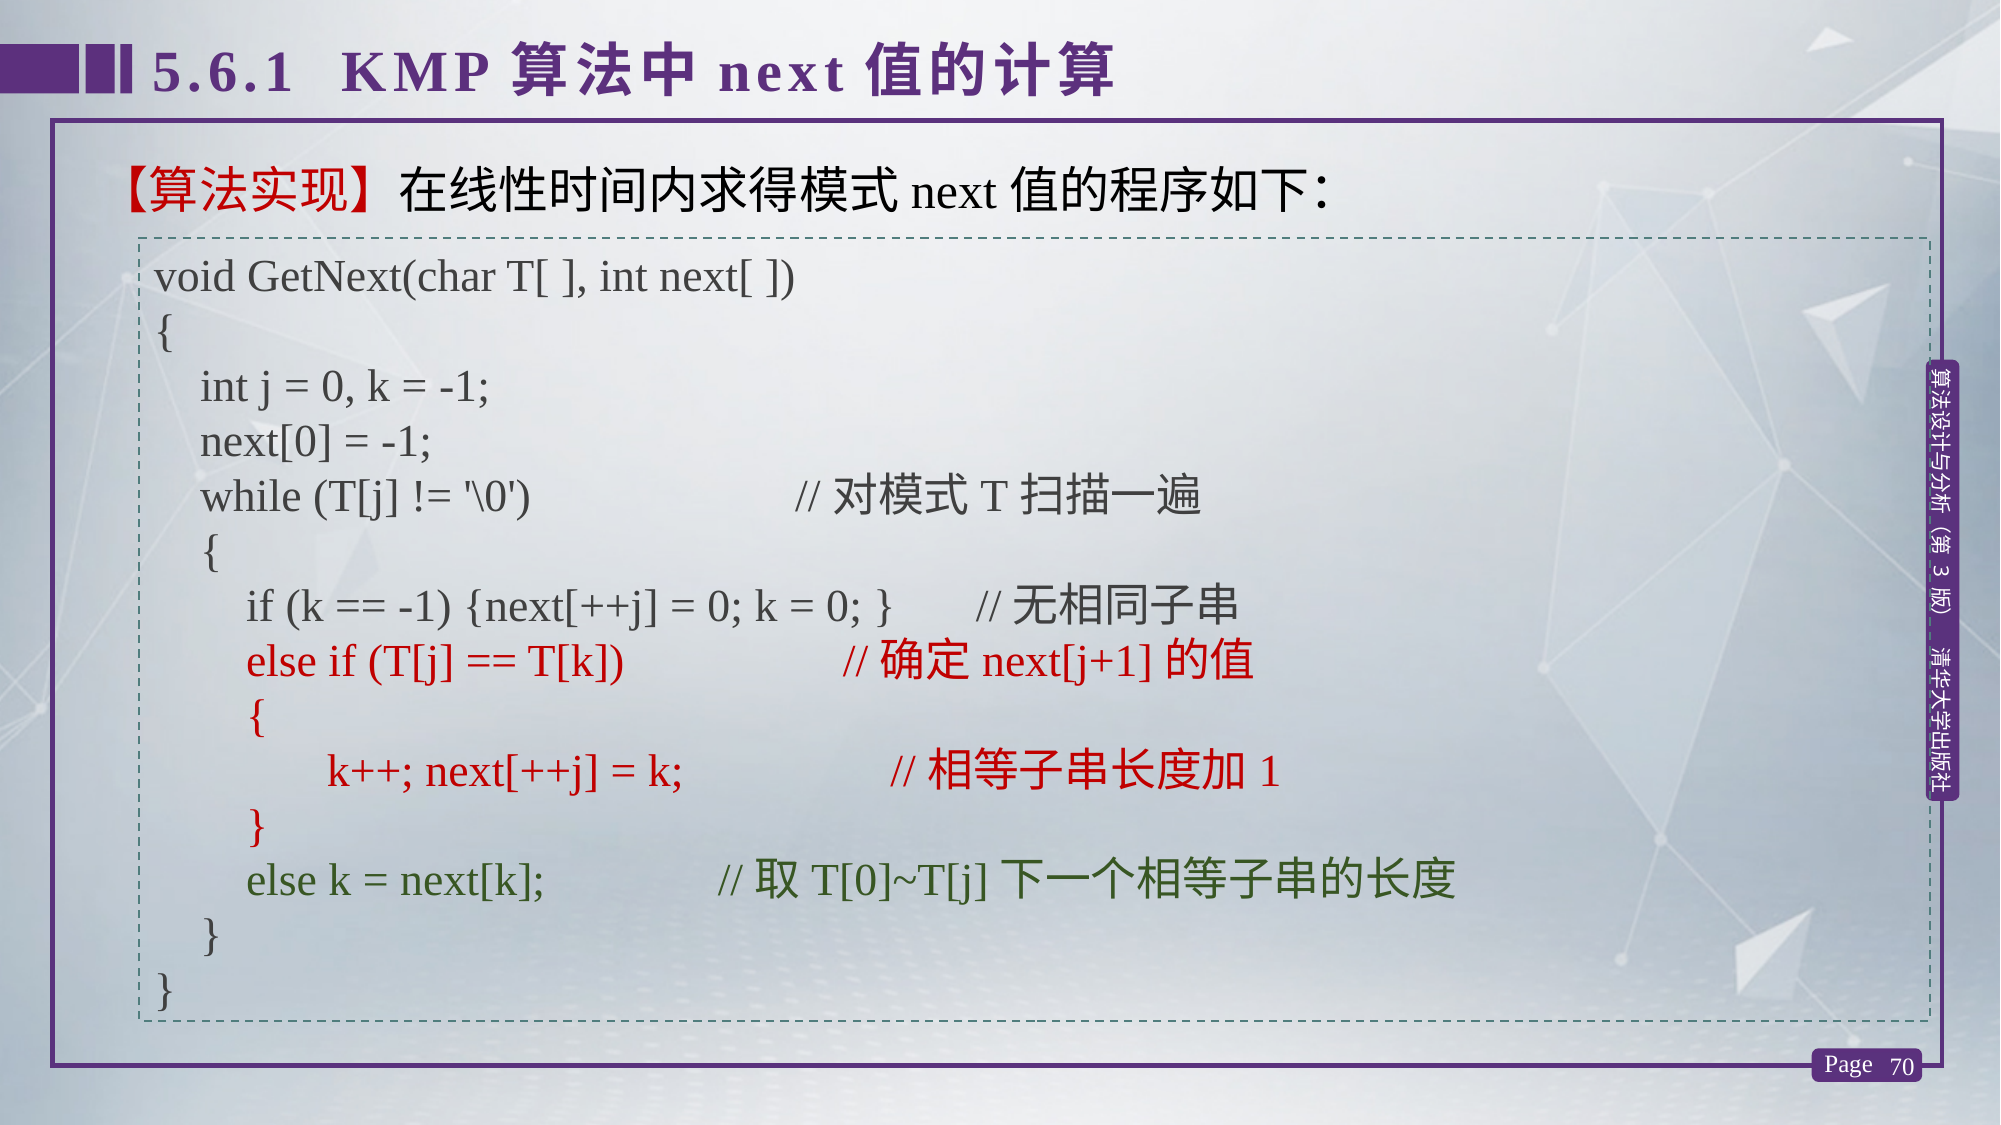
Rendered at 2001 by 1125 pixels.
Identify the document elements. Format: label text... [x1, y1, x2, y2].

text_box 5.6.1 KMP算法中next值的计算 [137, 26, 1435, 111]
text_box 【算法实现】在线性时间内求得模式next值的程序如下： [84, 138, 1895, 308]
picture [0, 0, 2000, 1125]
text_box void GetNext(char T[ ], int next[ ]) { int j = 0, k = -1; next[0] = -1; while (T[j] != '\0') //对模式T扫描一遍 { if (k == -1) {next[++j] = 0; k = 0; } //无相同子串 else if (T[j] == T[k]) //确定next[j+1]的值 { k++; next[++j] = k; //相等子串长度加1 } else k = next[k]; //取T[0]~T[j]下一个相等子串的长度 } } [139, 237, 1930, 1021]
